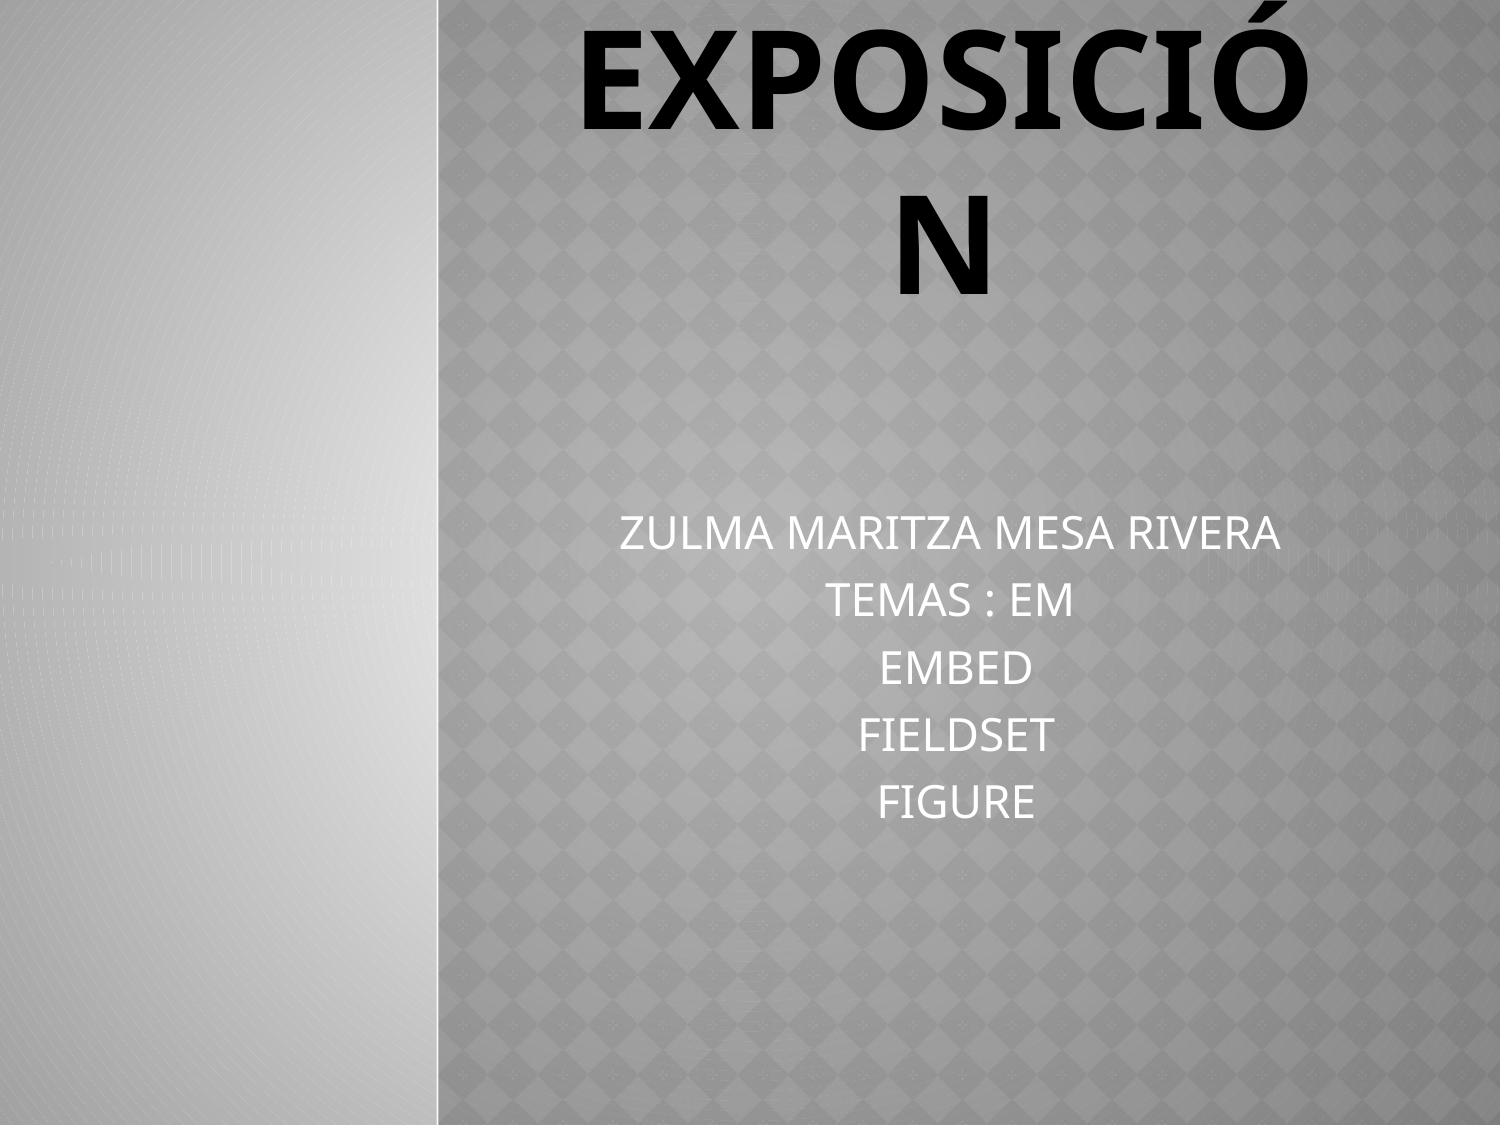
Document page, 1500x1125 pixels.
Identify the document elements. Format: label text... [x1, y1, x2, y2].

subtitle ZULMA MARITZA MESA RIVERA TEMAS : EM EMBED FIELDSET FIGURE [525, 503, 1387, 870]
title Mi exposición [525, 196, 1364, 322]
